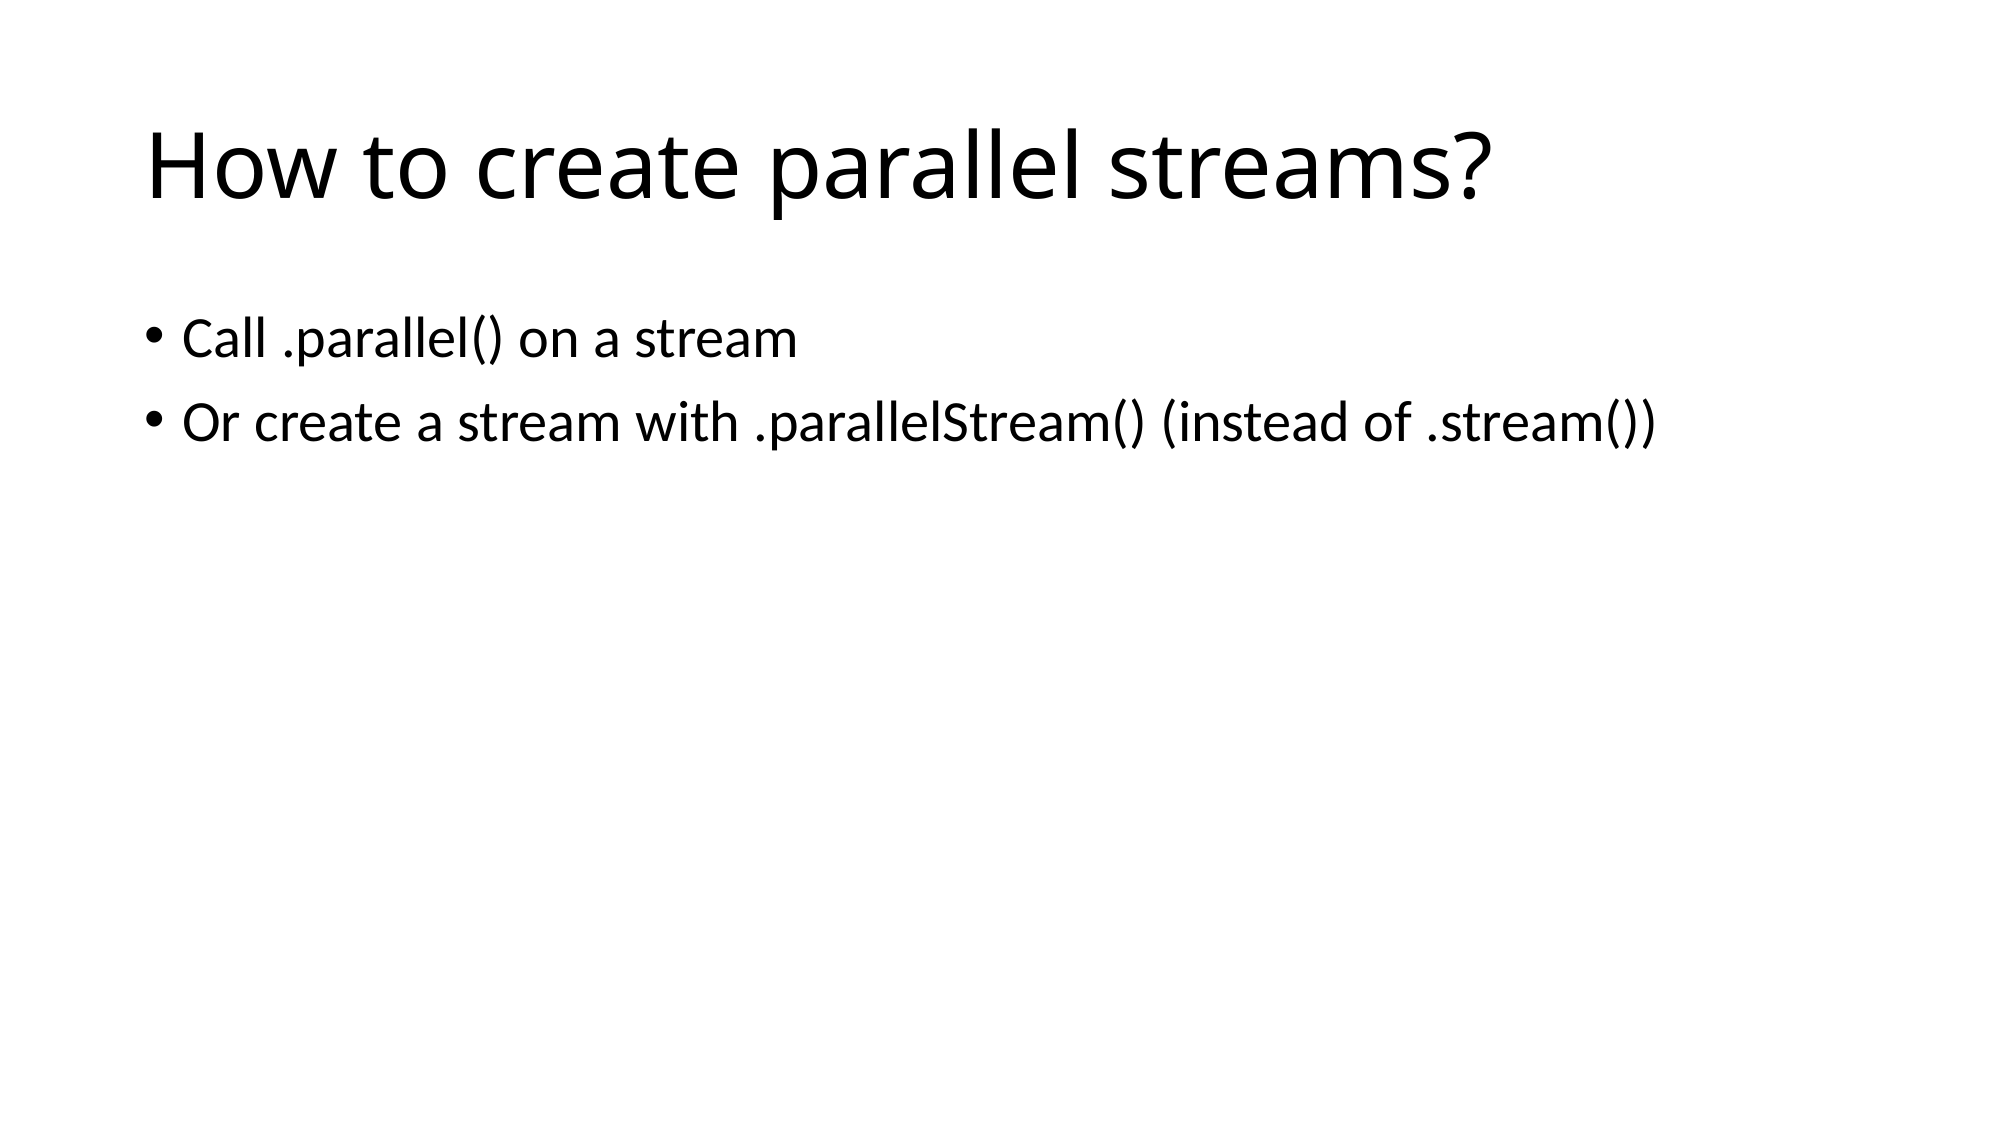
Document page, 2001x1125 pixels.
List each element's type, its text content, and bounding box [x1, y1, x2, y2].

title How to create parallel streams? [136, 59, 1863, 278]
list Call .parallel() on a stream Or create a stream with .parallelStream() (instead of .stream()) [136, 298, 1863, 1014]
